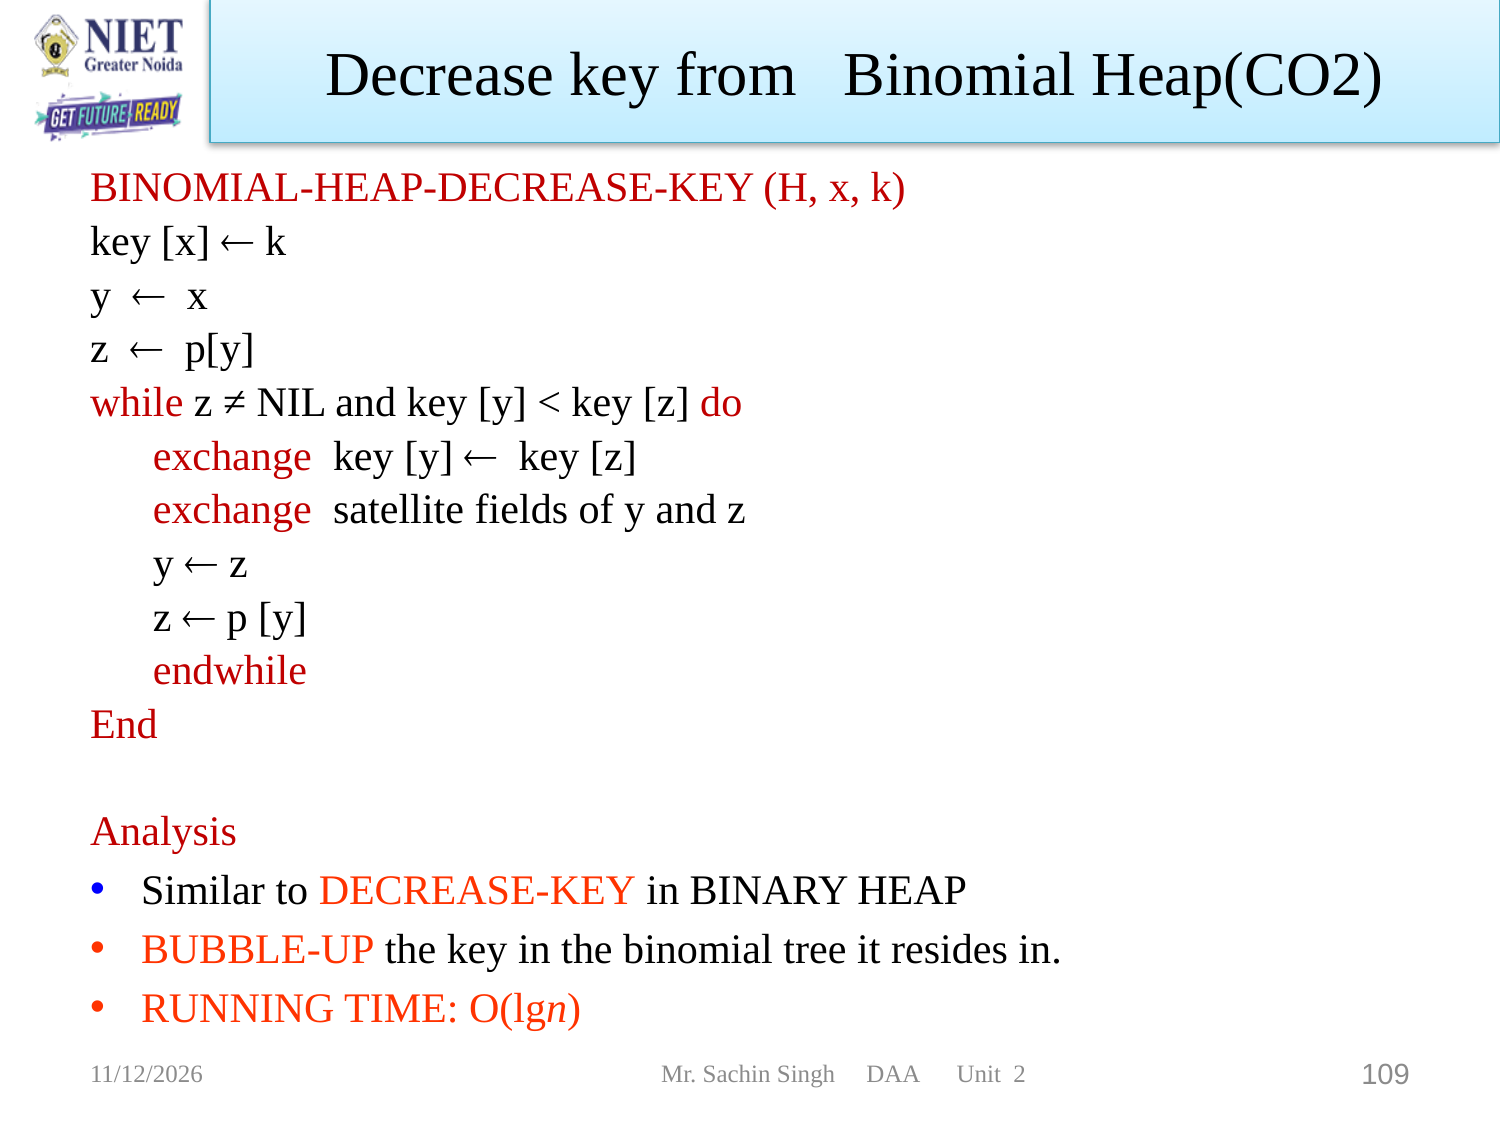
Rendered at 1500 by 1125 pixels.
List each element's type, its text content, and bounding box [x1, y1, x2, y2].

footer Mr. Sachin Singh DAA Unit 2 [512, 1042, 1175, 1103]
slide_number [75, 1042, 425, 1103]
picture [0, 2, 216, 153]
text_box Decrease key from Binomial Heap(CO2) [211, 0, 1500, 143]
list BINOMIAL-HEAP-DECREASE-KEY (H, x, k) key [x]  k y  x z  p[y] while z ≠ NIL and key [y] < key [z] do exchange key [y]  key [z] exchange satellite fields of y and z y  z z  p [y] endwhile End Analysis Similar to DECREASE-KEY in BINARY HEAP BUBBLE-UP the key in the binomial tree it resides in. RUNNING TIME: O(lgn) [75, 158, 1425, 1043]
slide_number 109 [1175, 1043, 1425, 1103]
